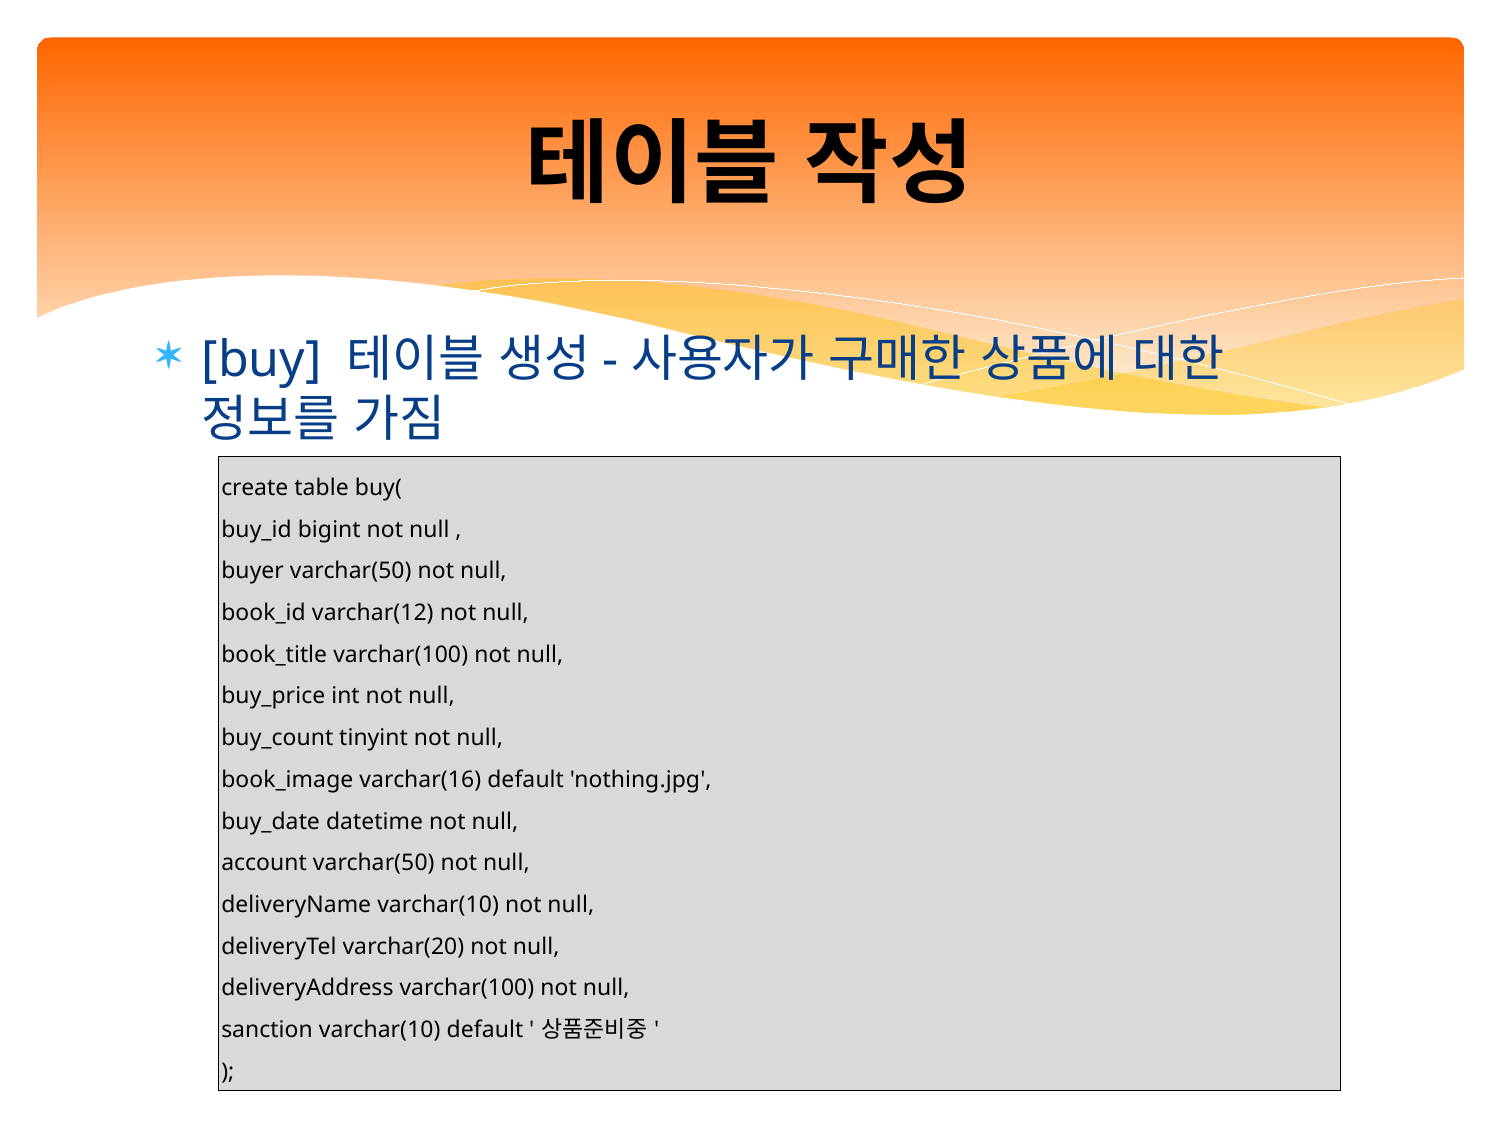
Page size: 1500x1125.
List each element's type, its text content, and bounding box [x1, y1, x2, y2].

title 테이블 작성 [75, 75, 1425, 261]
table_header create table buy( buy_id bigint not null , buyer varchar(50) not null, book_id varchar(12) not null, book_title varchar(100) not null, buy_price int not null, buy_count tinyint not null, book_image varchar(16) default 'nothing.jpg', buy_date datetime not null, account varchar(50) not null, deliveryName varchar(10) not null, deliveryTel varchar(20) not null, deliveryAddress varchar(100) not null, sanction varchar(10) default '상품준비중' ); [219, 457, 1340, 1090]
list [buy] 테이블 생성-사용자가 구매한 상품에 대한 정보를 가짐 [141, 319, 1365, 886]
text_box [0, 0, 1500, 75]
